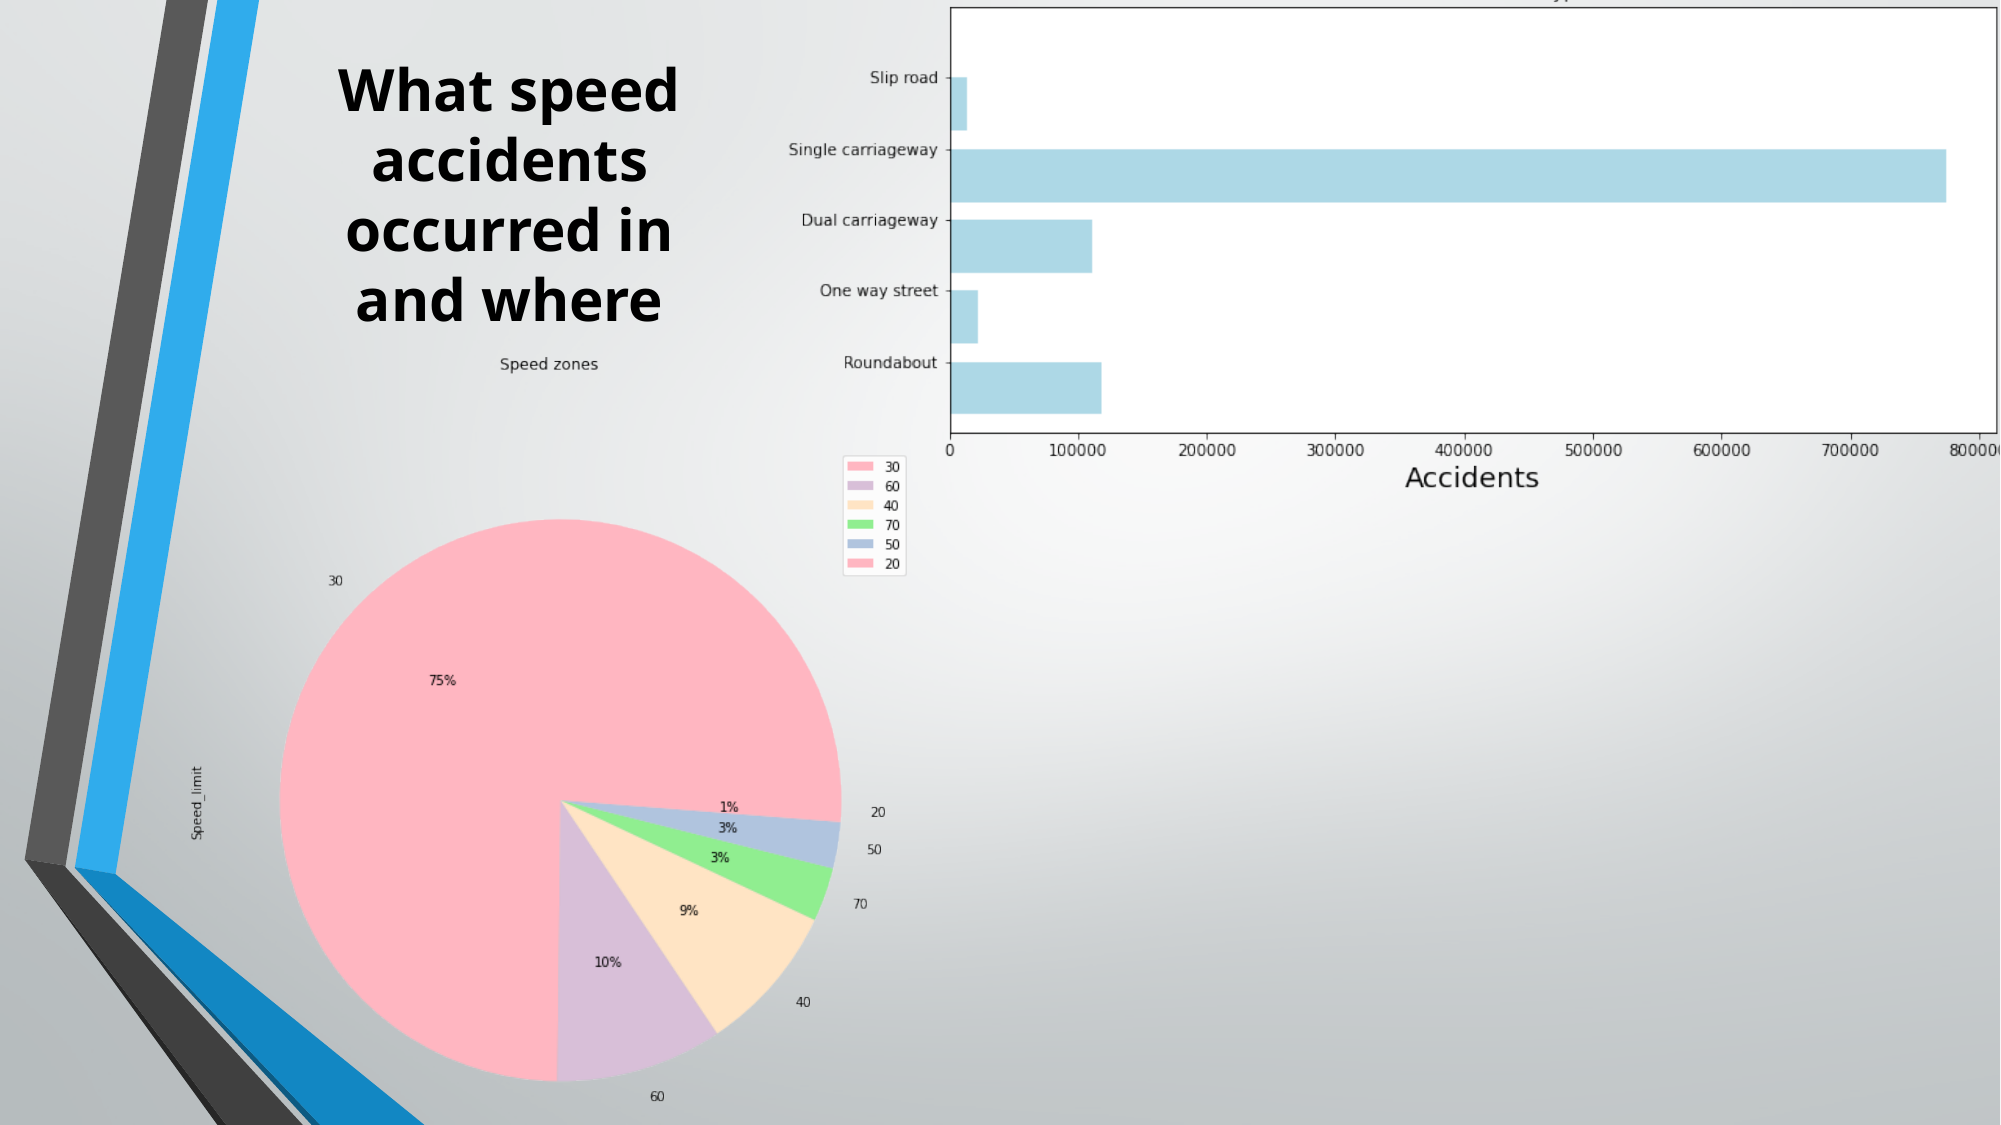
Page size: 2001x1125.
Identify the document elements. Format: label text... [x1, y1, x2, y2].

picture [180, 0, 2000, 1125]
text_box What speed accidents occurred in and where [297, 45, 722, 341]
